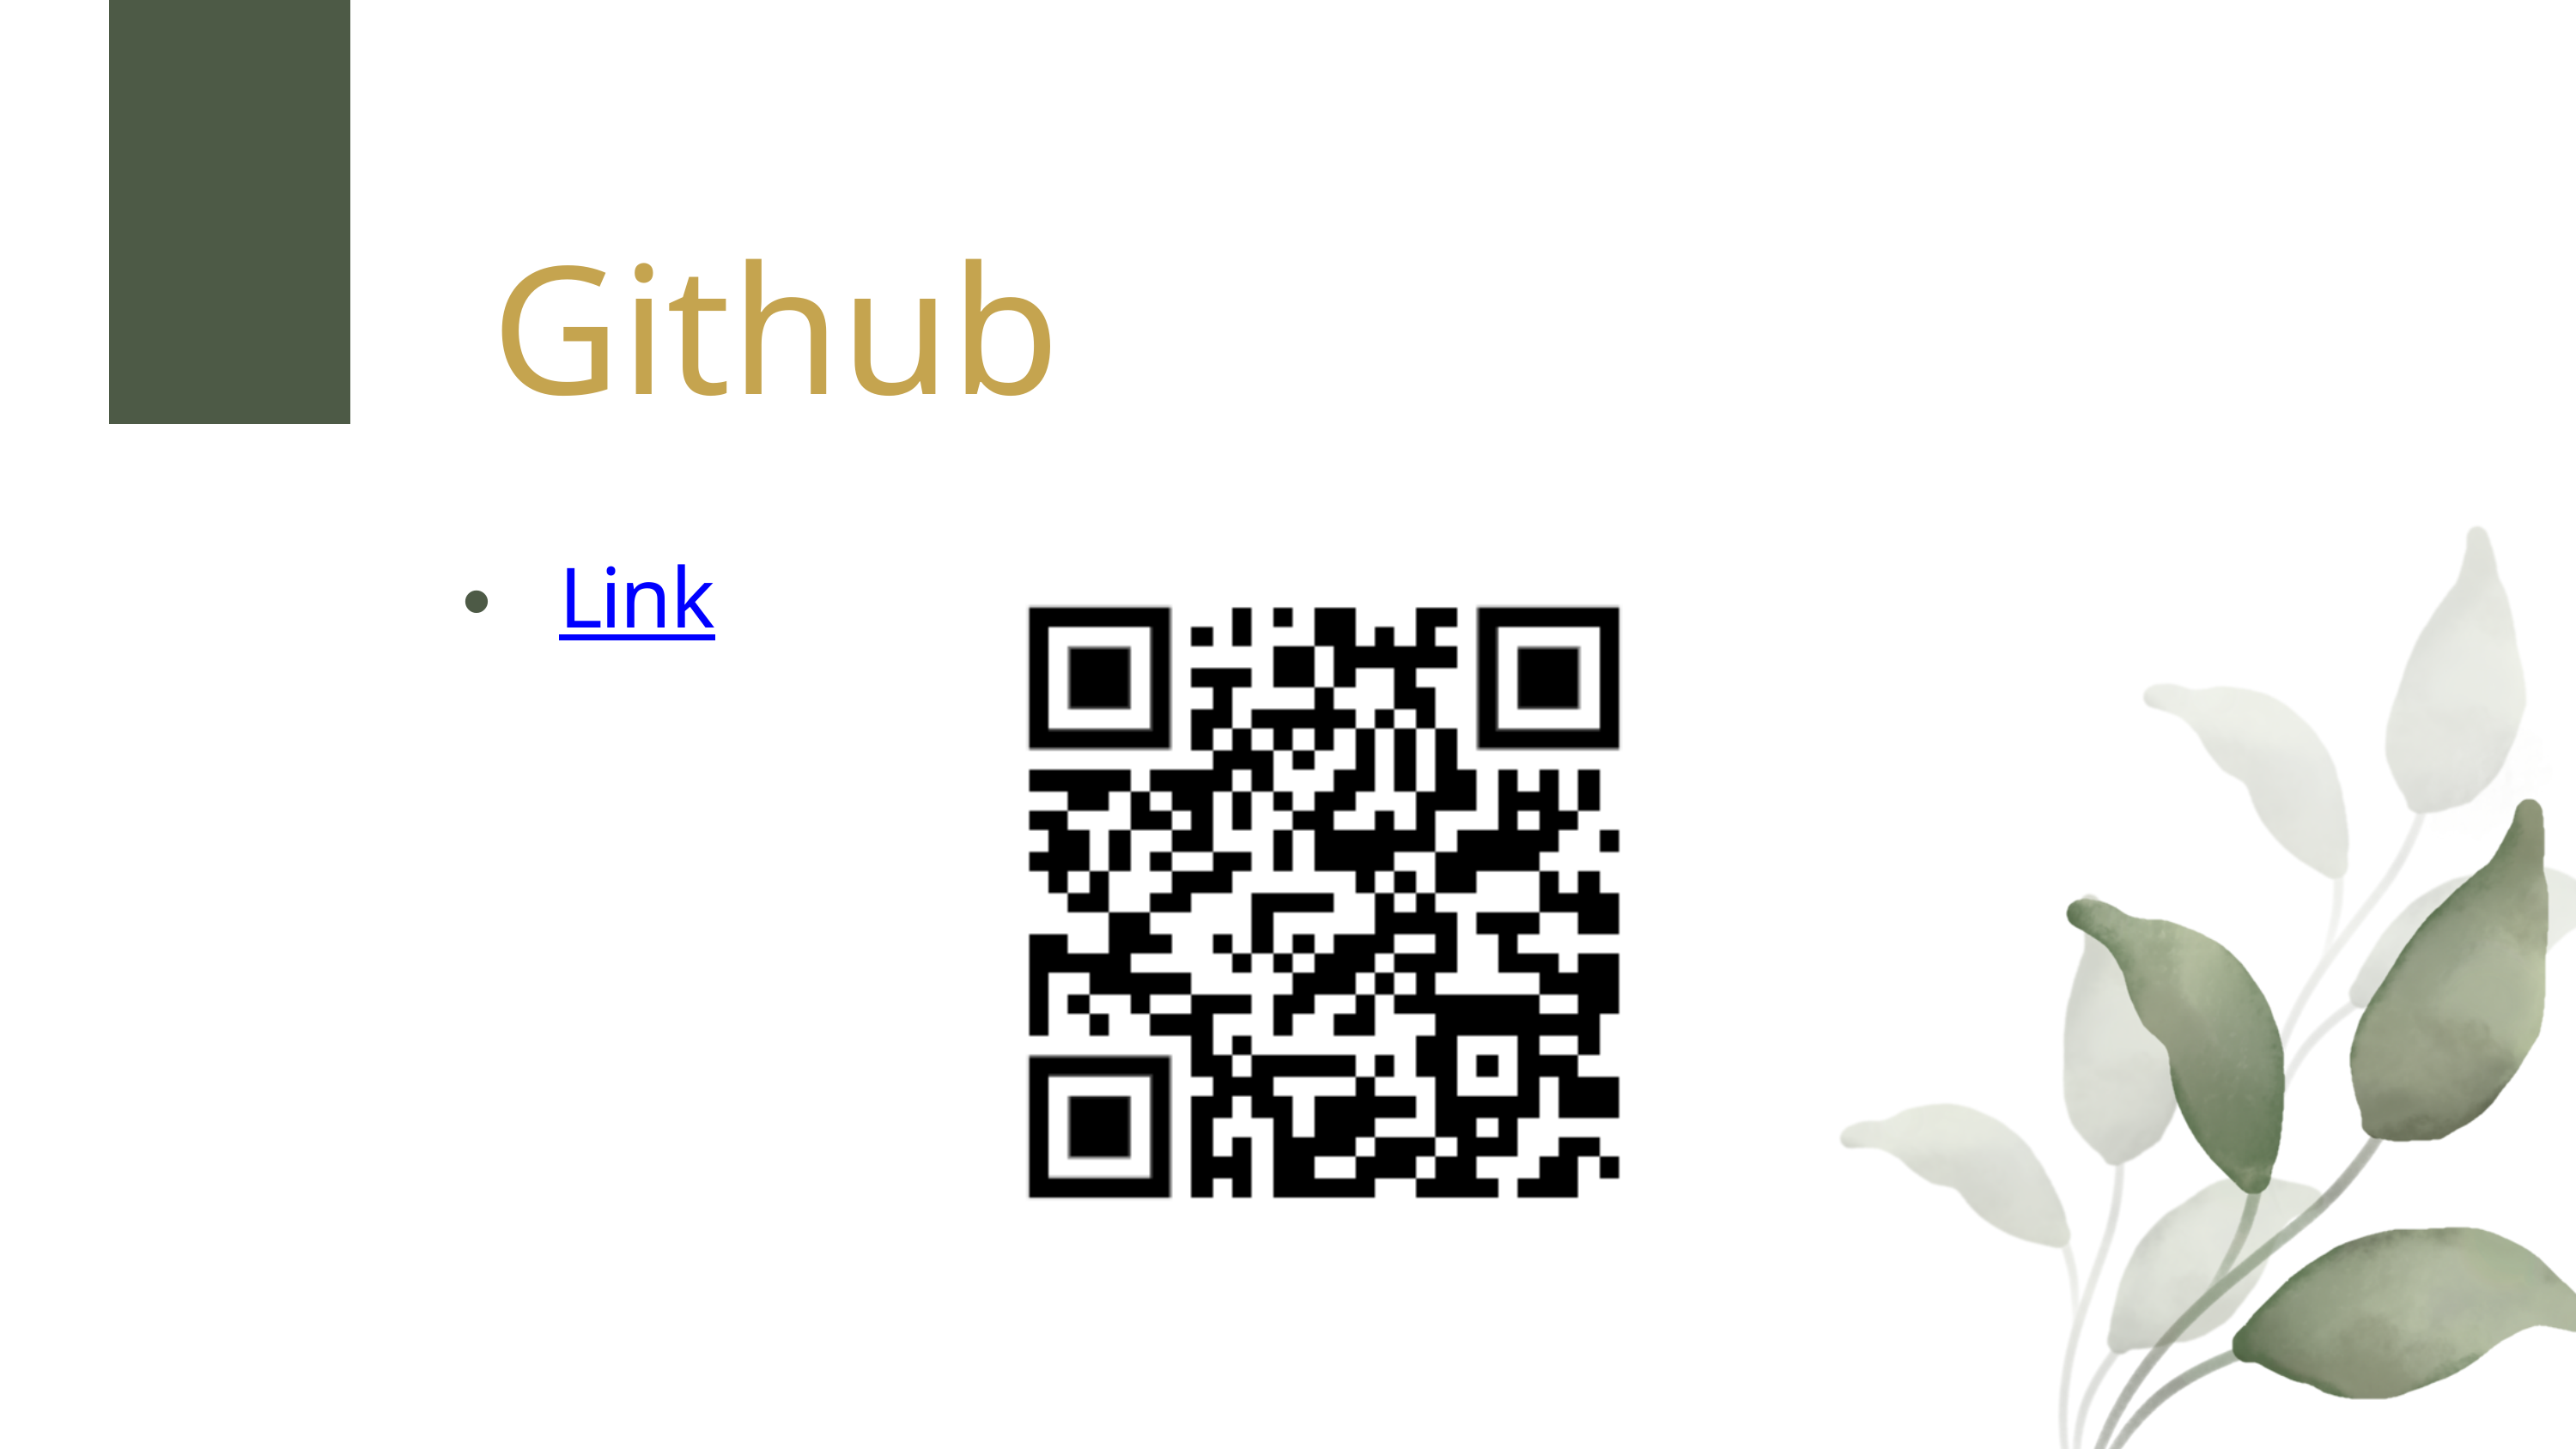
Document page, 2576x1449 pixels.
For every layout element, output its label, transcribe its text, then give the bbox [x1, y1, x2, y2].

picture [1019, 564, 1654, 1223]
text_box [108, 0, 351, 424]
text_box Link [462, 541, 1838, 775]
text_box Github [492, 181, 2093, 430]
text_box [1838, 524, 2576, 1449]
